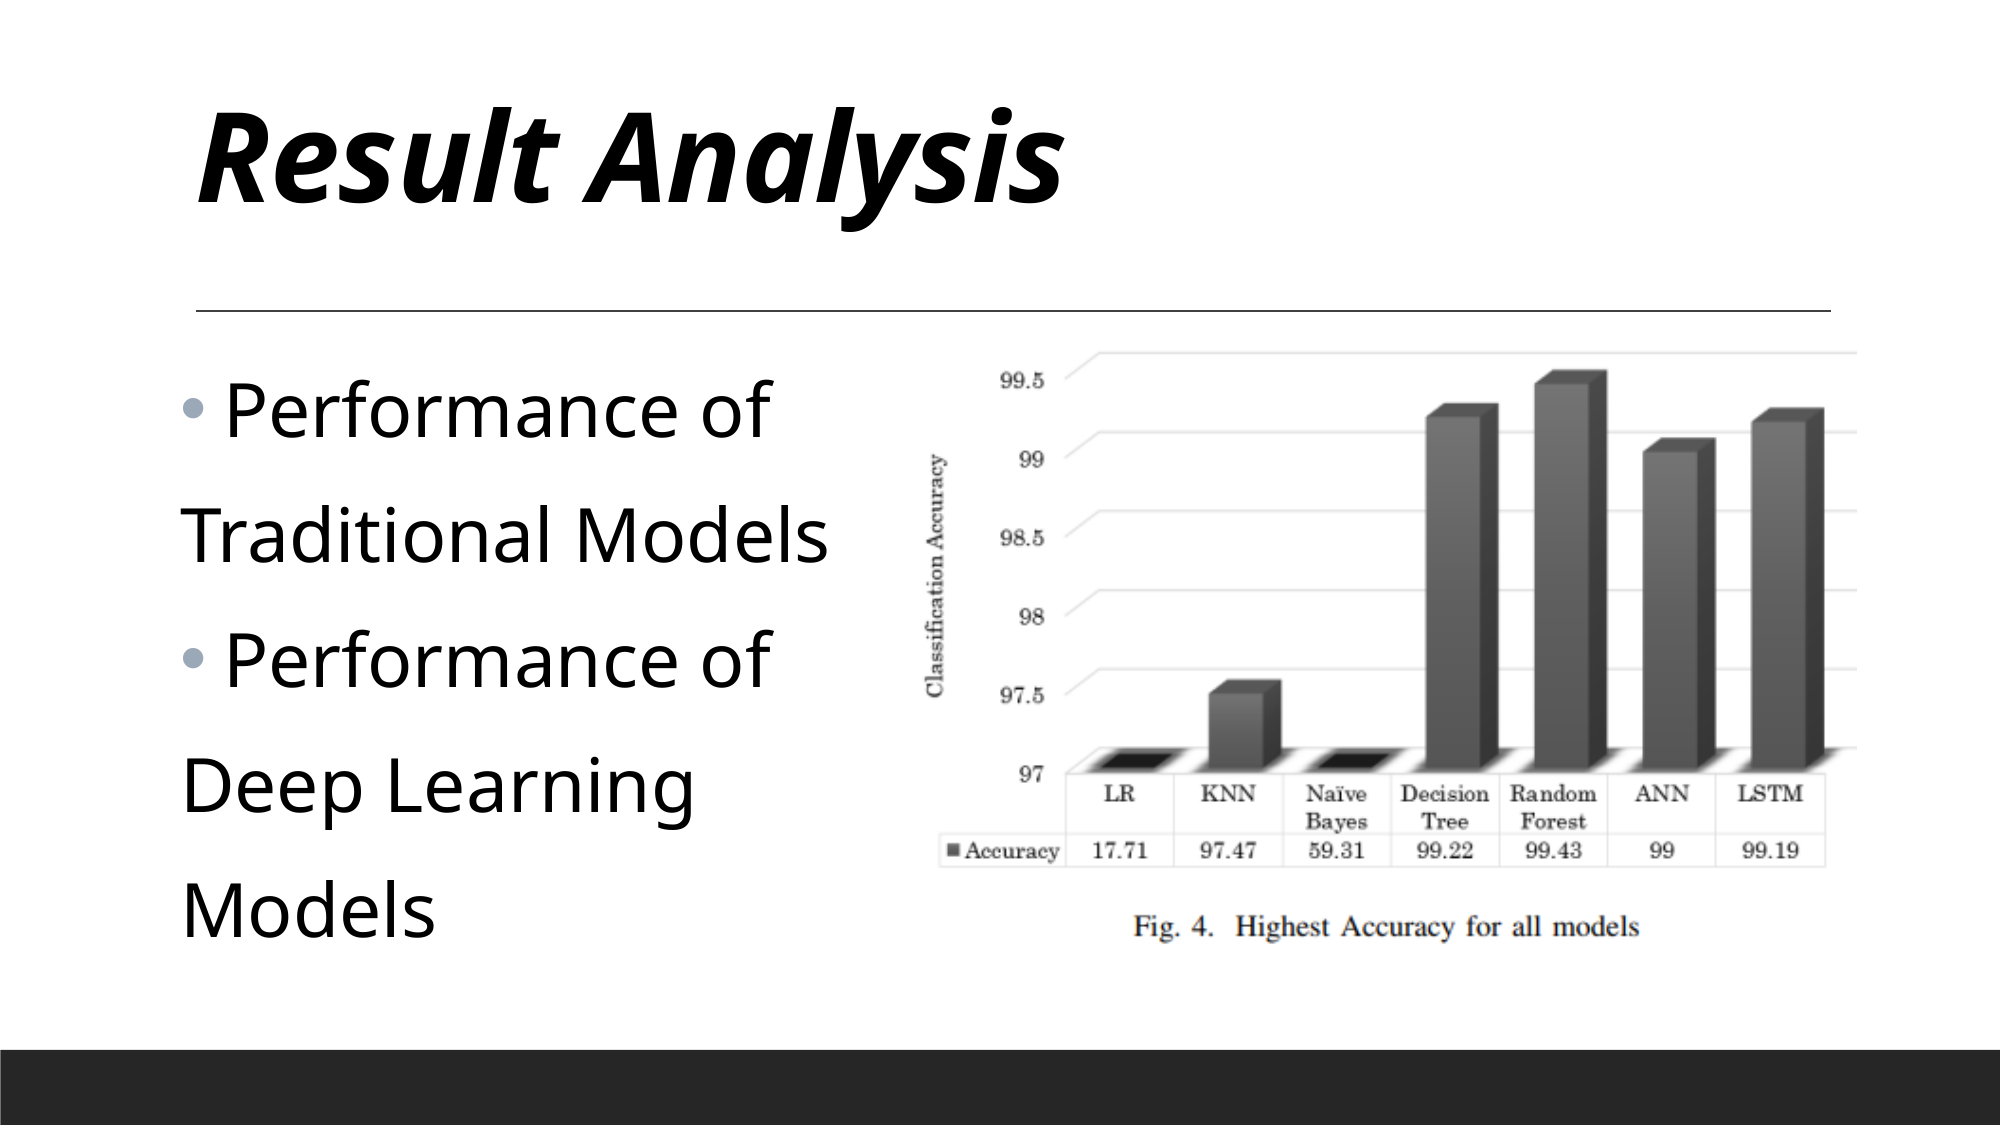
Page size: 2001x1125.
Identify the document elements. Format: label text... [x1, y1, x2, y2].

title Result Analysis [180, 43, 1830, 282]
picture [911, 345, 1858, 964]
list Performance of Traditional Models Performance of Deep Learning Models [180, 345, 910, 963]
